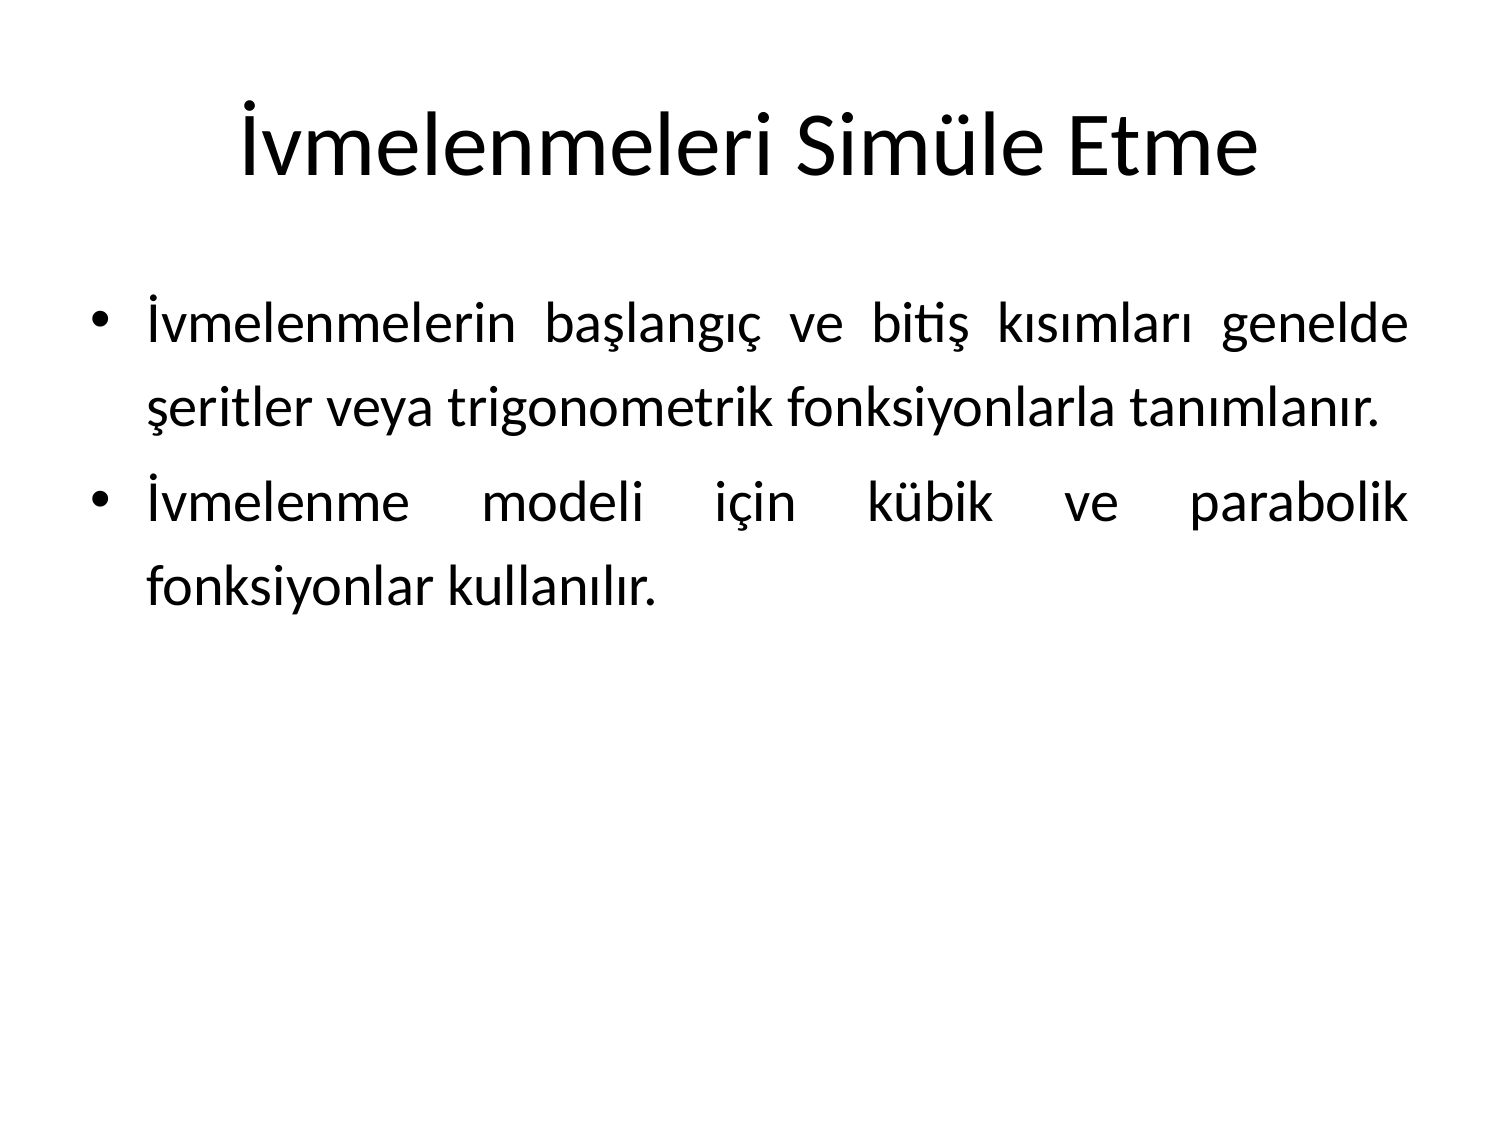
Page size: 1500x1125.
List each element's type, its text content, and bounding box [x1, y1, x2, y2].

list İvmelenmelerin başlangıç ve bitiş kısımları genelde şeritler veya trigonometrik fonksiyonlarla tanımlanır. İvmelenme modeli için kübik ve parabolik fonksiyonlar kullanılır. [75, 262, 1425, 799]
title İvmelenmeleri Simüle Etme [75, 45, 1425, 233]
